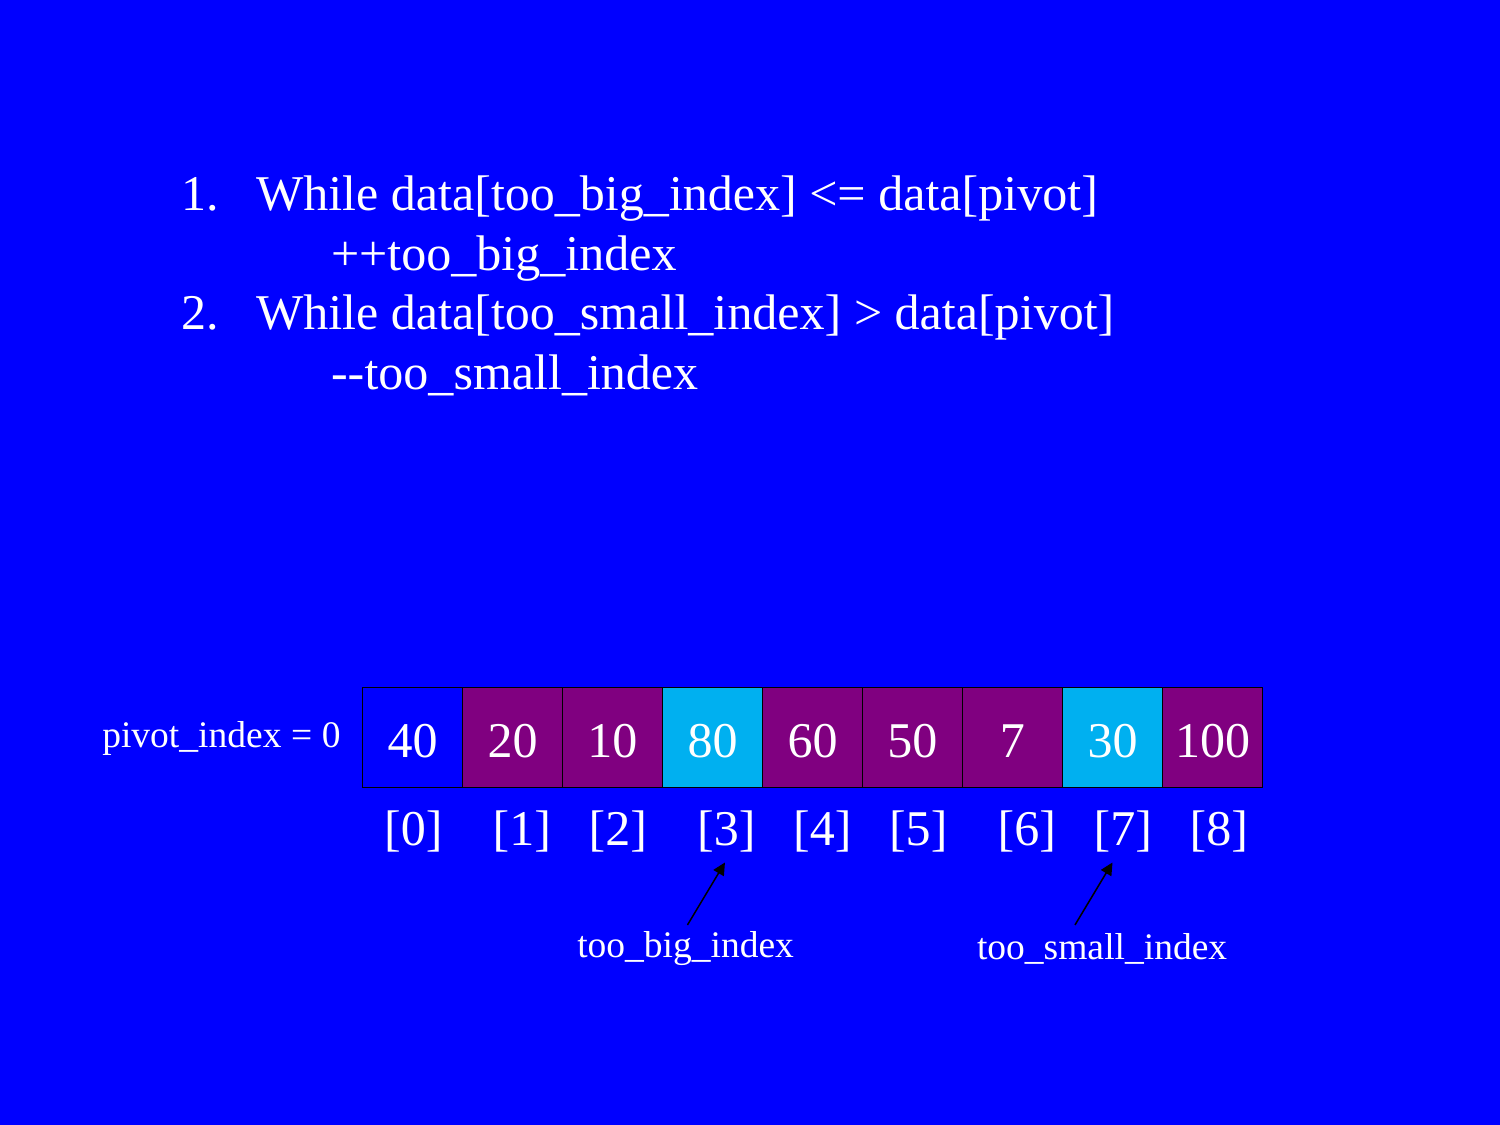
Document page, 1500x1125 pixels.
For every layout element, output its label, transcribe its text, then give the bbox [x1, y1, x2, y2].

text_box 10 [562, 687, 662, 787]
text_box [1074, 862, 1113, 926]
text_box [0] [1] [2] [3] [4] [5] [6] [7] [8] [369, 787, 1263, 863]
text_box 50 [862, 687, 962, 787]
text_box While data[too_big_index] <= data[pivot] ++too_big_index While data[too_small_index] > data[pivot] --too_small_index [166, 152, 1130, 588]
text_box 20 [462, 687, 562, 787]
text_box 40 [362, 687, 462, 788]
text_box 7 [962, 687, 1062, 787]
text_box too_big_index [562, 912, 1038, 973]
text_box 30 [1062, 687, 1162, 787]
text_box 100 [1162, 687, 1263, 787]
text_box pivot_index = 0 [87, 702, 356, 763]
text_box 80 [662, 687, 762, 787]
text_box [687, 862, 725, 926]
text_box too_small_index [962, 914, 1313, 975]
text_box 60 [762, 687, 862, 787]
